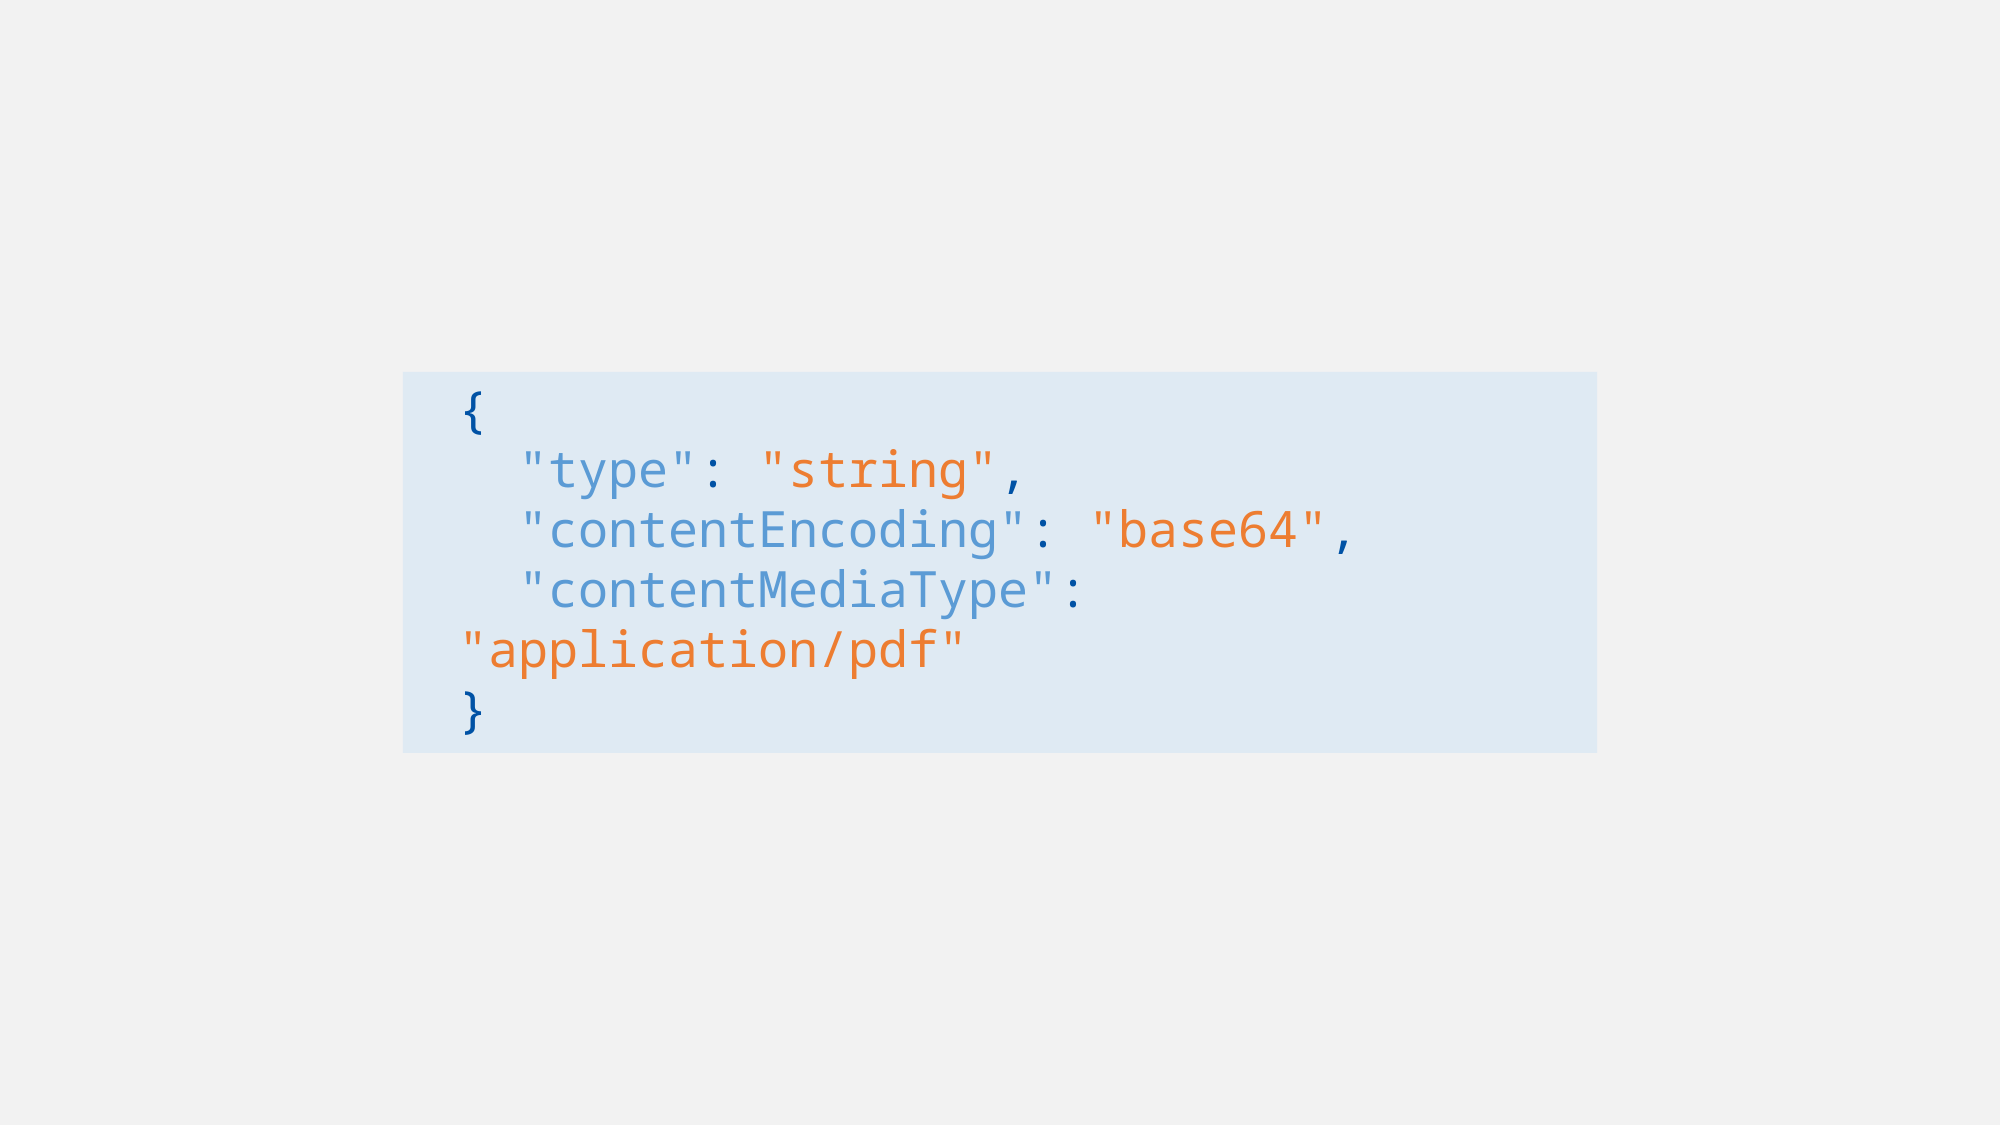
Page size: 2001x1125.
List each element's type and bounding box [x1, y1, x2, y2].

text_box [402, 371, 1598, 753]
